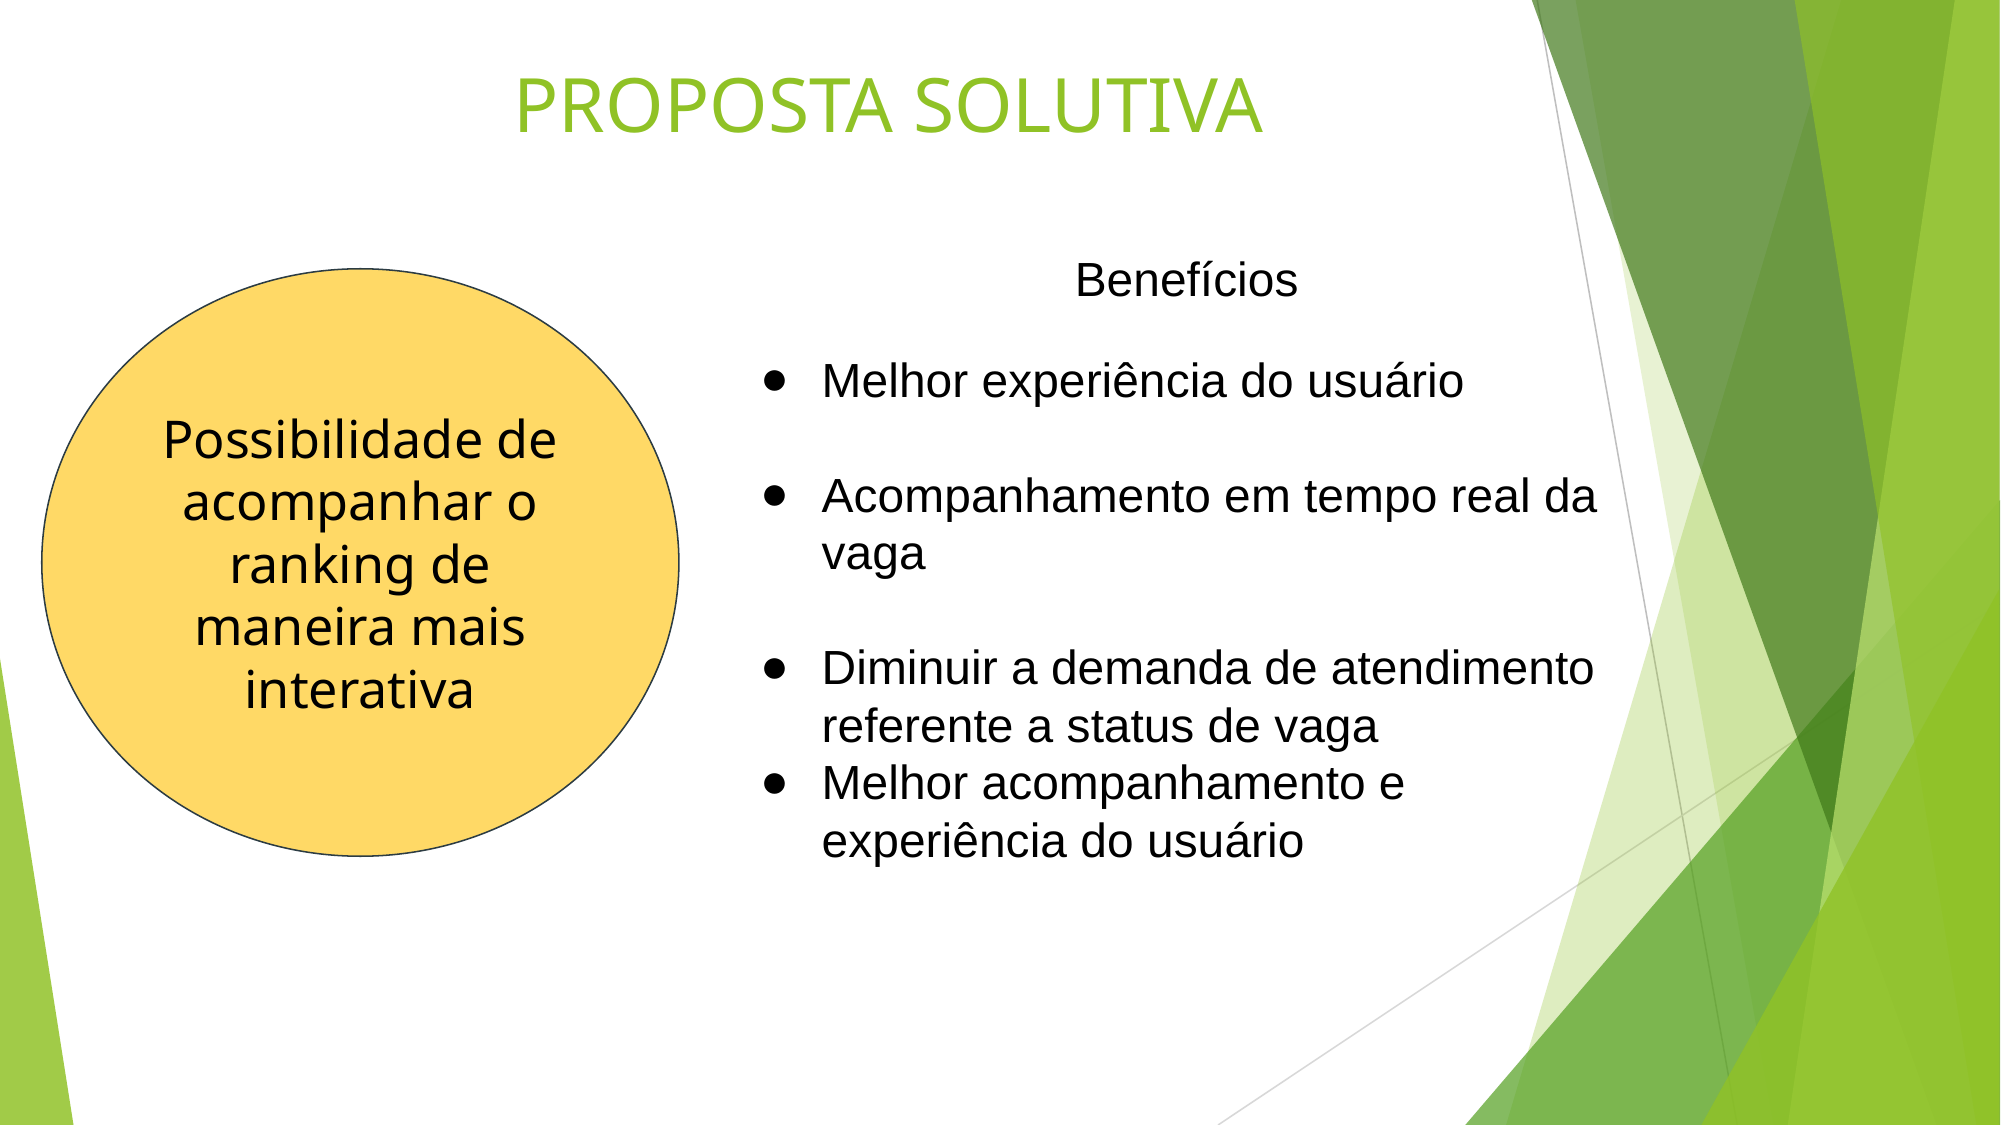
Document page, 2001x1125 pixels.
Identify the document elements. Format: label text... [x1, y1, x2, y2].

text_box Melhor experiência do usuário Acompanhamento em tempo real da vaga Diminuir a demanda de atendimento referente a status de vaga Melhor acompanhamento e experiência do usuário [731, 334, 1678, 875]
text_box Benefícios [940, 233, 1433, 313]
text_box Possibilidade de acompanhar o ranking de maneira mais interativa [41, 268, 679, 857]
title PROPOSTA SOLUTIVA [183, 50, 1594, 267]
